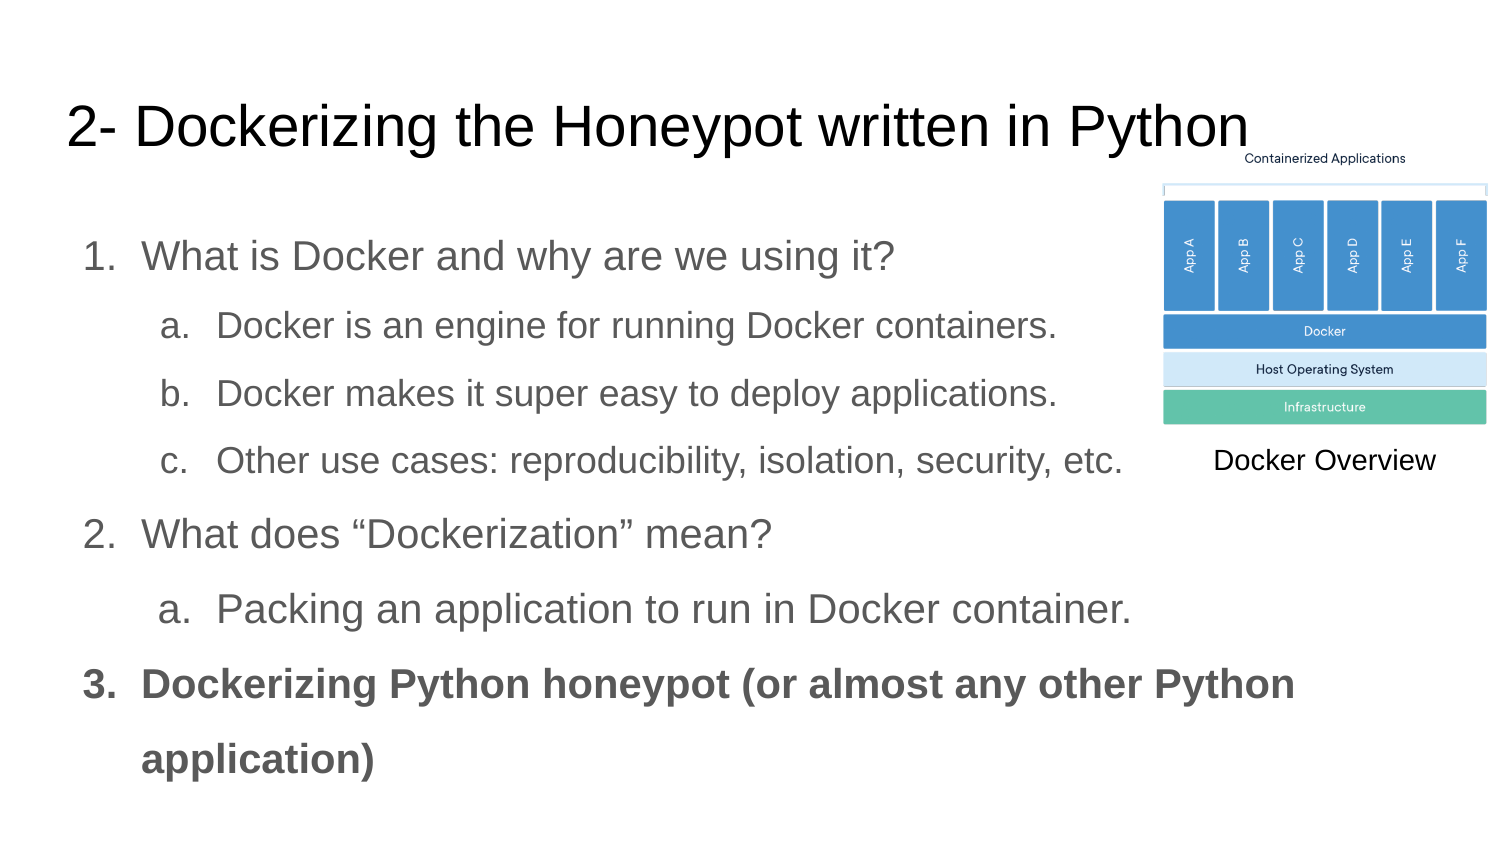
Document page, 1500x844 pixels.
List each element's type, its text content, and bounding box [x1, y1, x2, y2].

title 2- Dockerizing the Honeypot written in Python [51, 72, 1449, 167]
list What is Docker and why are we using it? Docker is an engine for running Docker containers. Docker makes it super easy to deploy applications. Other use cases: reproducibility, isolation, security, etc. What does “Dockerization” mean? Packing an application to run in Docker container. Dockerizing Python honeypot (or almost any other Python application) [51, 189, 1418, 808]
picture [1119, 109, 1500, 465]
